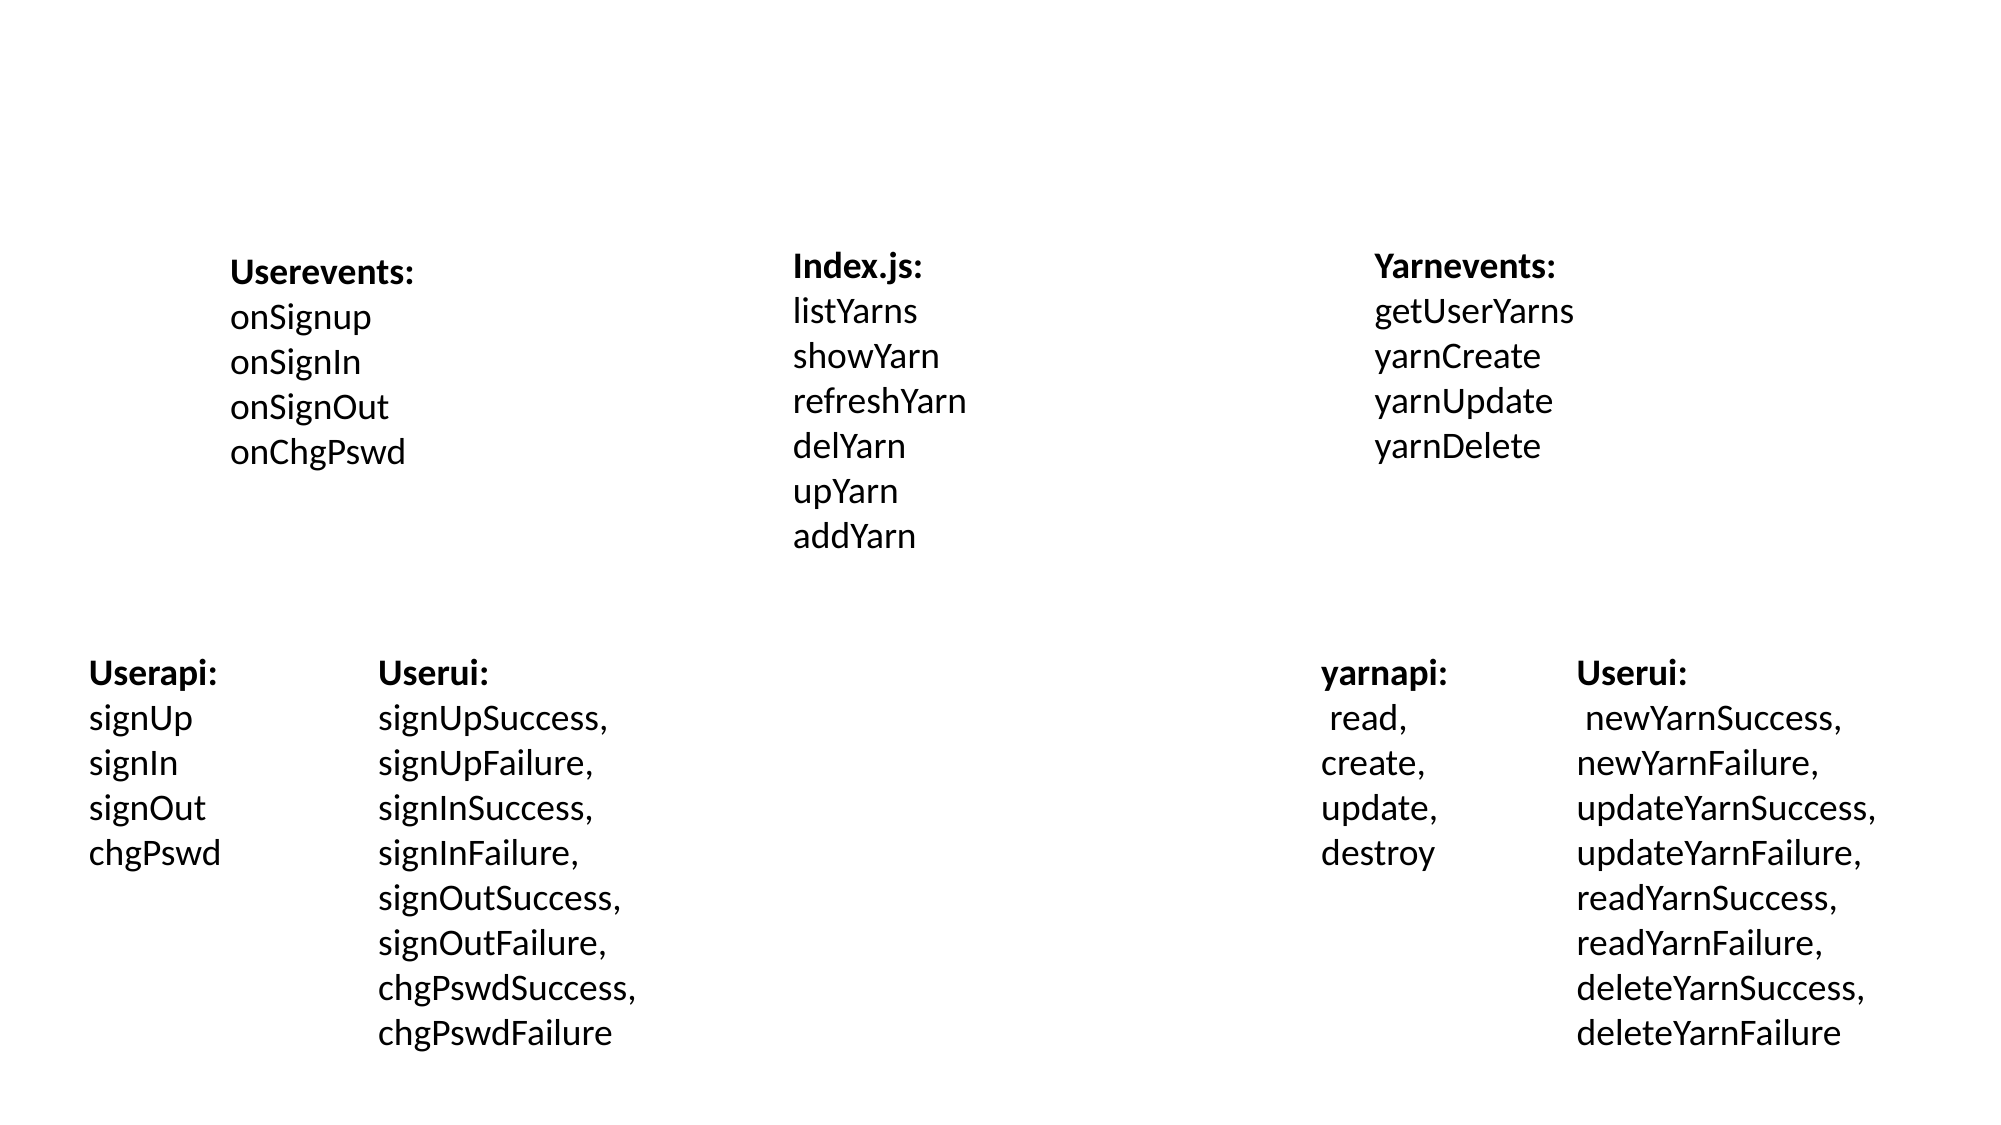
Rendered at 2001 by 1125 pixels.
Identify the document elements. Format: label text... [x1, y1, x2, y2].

text_box Userui: newYarnSuccess, newYarnFailure, updateYarnSuccess, updateYarnFailure, readYarnSuccess, readYarnFailure, deleteYarnSuccess, deleteYarnFailure [1561, 640, 1947, 1061]
text_box Index.js: listYarns showYarn refreshYarn delYarn upYarn addYarn [778, 233, 1153, 609]
text_box Yarnevents: getUserYarns yarnCreate yarnUpdate yarnDelete [1359, 233, 1751, 474]
text_box yarnapi: read, create, update, destroy [1306, 640, 1509, 881]
text_box Userevents: onSignup onSignIn onSignOut onChgPswd [215, 239, 571, 480]
text_box Userapi: signUp signIn signOut chgPswd [74, 640, 277, 881]
text_box Userui: signUpSuccess, signUpFailure, signInSuccess, signInFailure, signOutSuccess, signOutFailure, chgPswdSuccess, chgPswdFailure [363, 640, 687, 1061]
